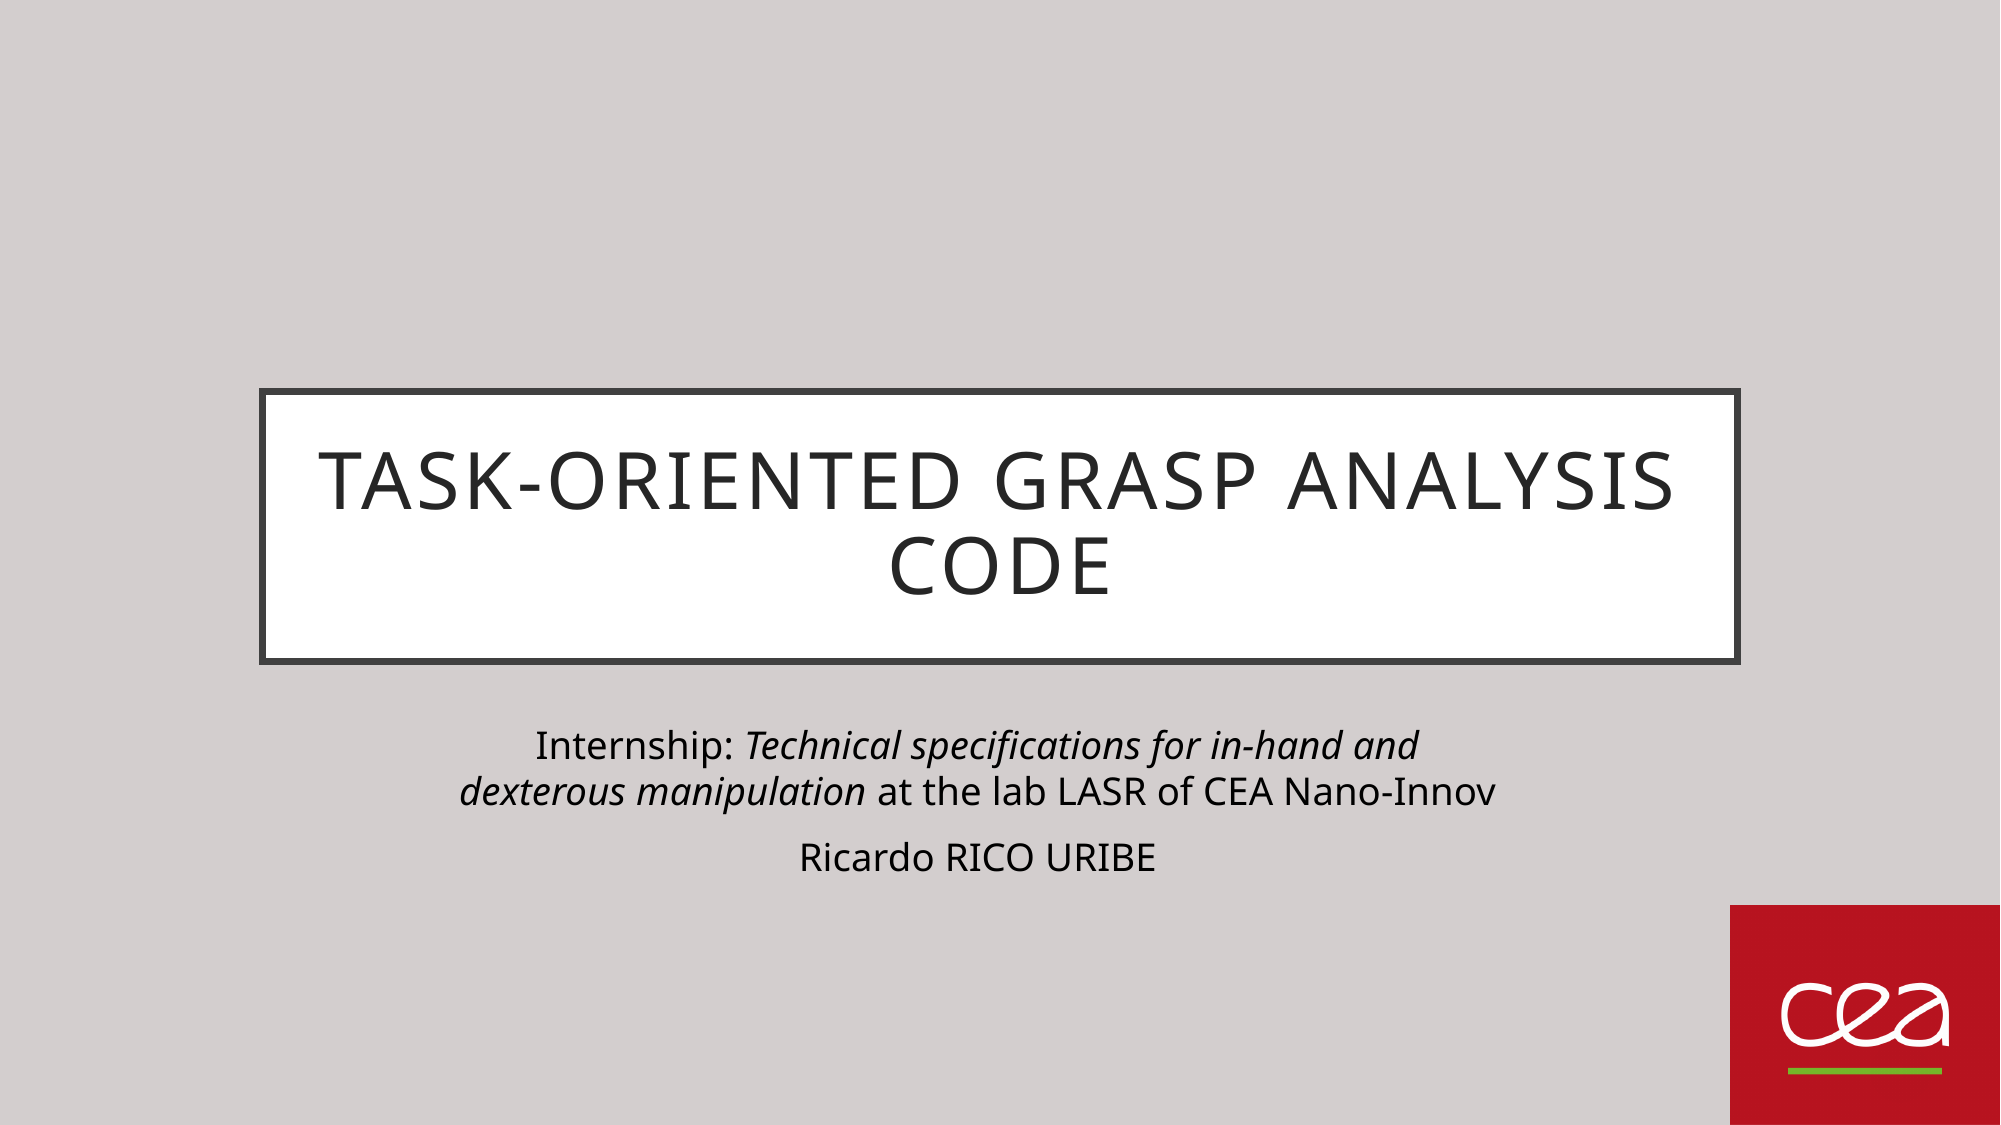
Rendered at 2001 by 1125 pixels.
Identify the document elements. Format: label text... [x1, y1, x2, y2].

title Task-oriented Grasp analysis Code [259, 388, 1741, 665]
subtitle Internship: Technical specifications for in-hand and dexterous manipulation at the lab LASR of CEA Nano-Innov Ricardo RICO URIBE [442, 713, 1514, 918]
picture [1730, 905, 2000, 1125]
